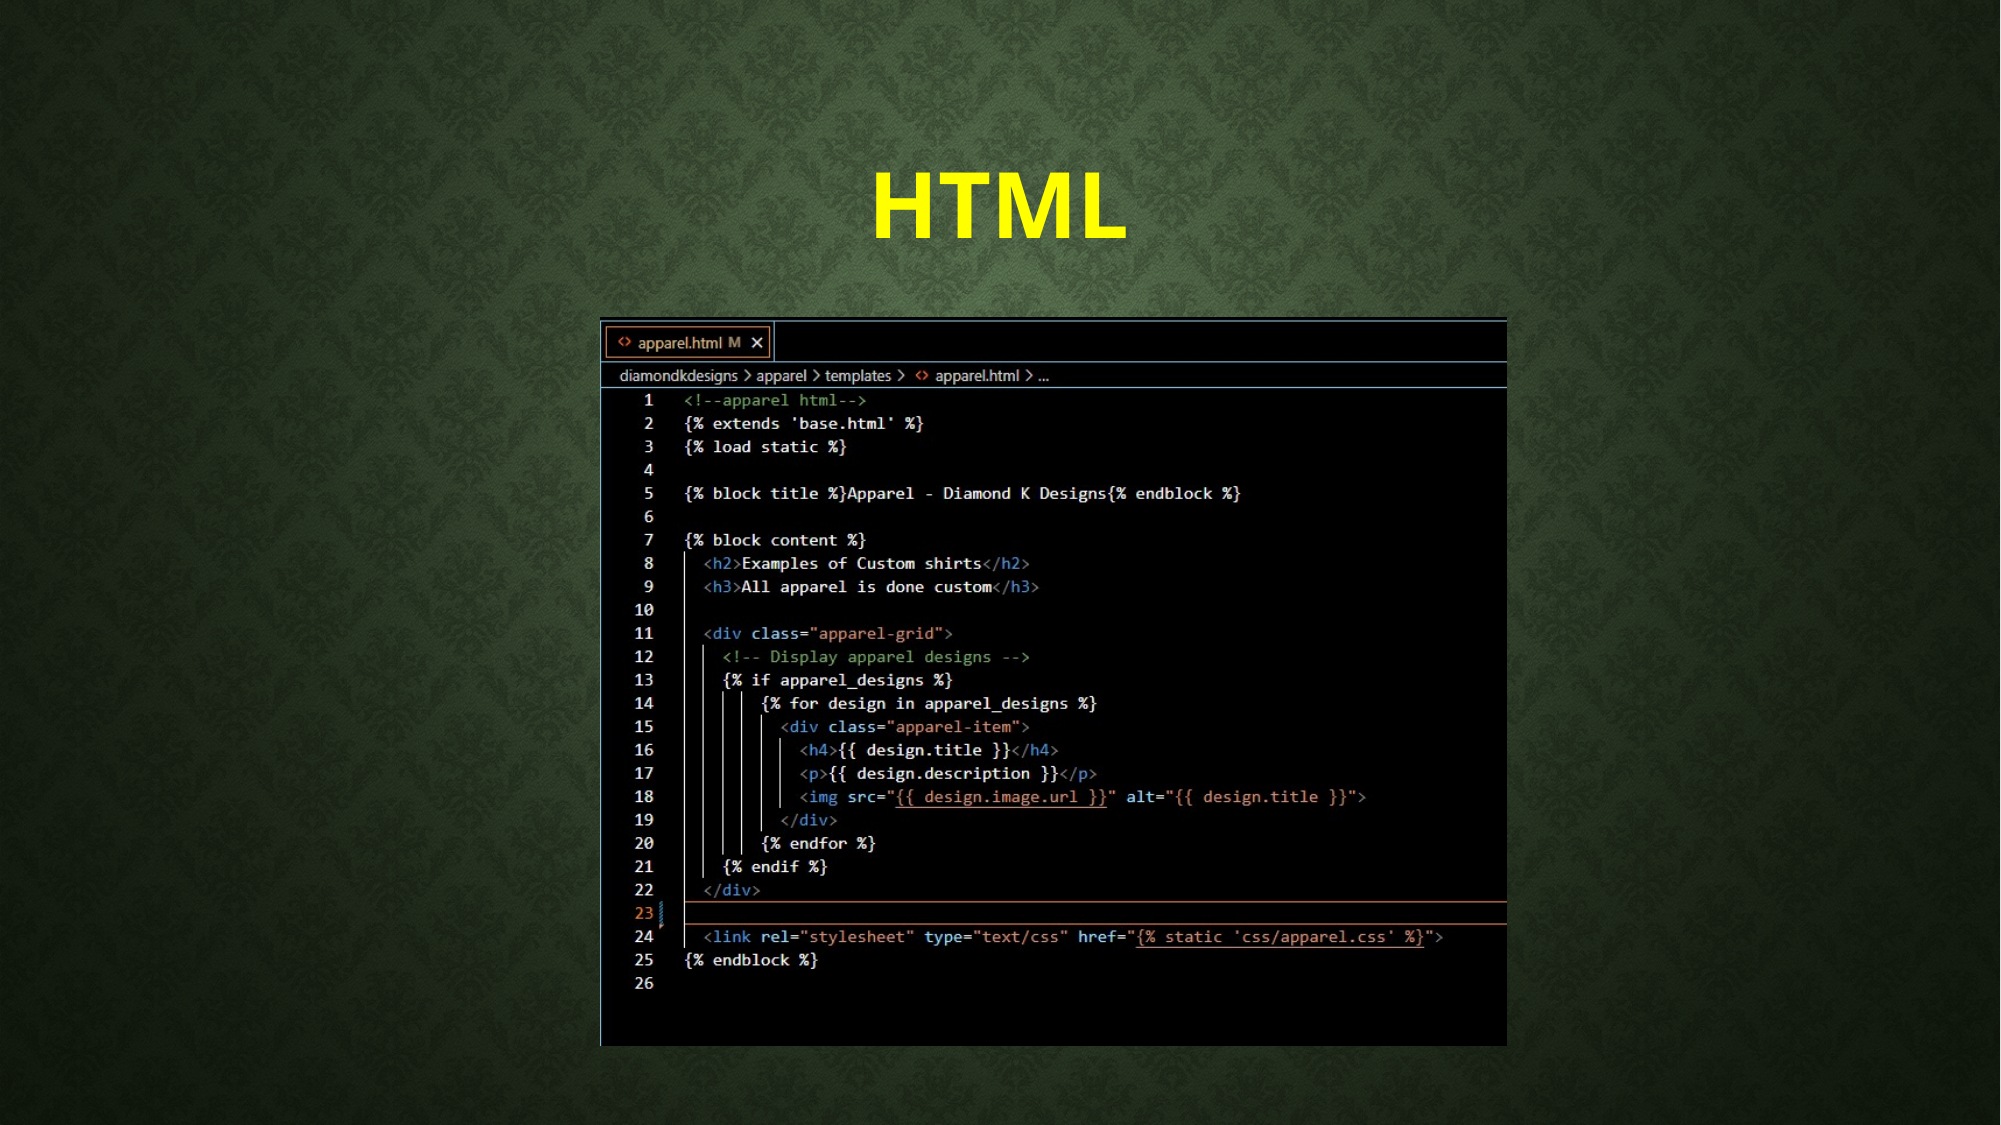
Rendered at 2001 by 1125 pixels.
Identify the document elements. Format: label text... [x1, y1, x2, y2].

title html [149, 99, 1849, 318]
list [599, 317, 1507, 1047]
